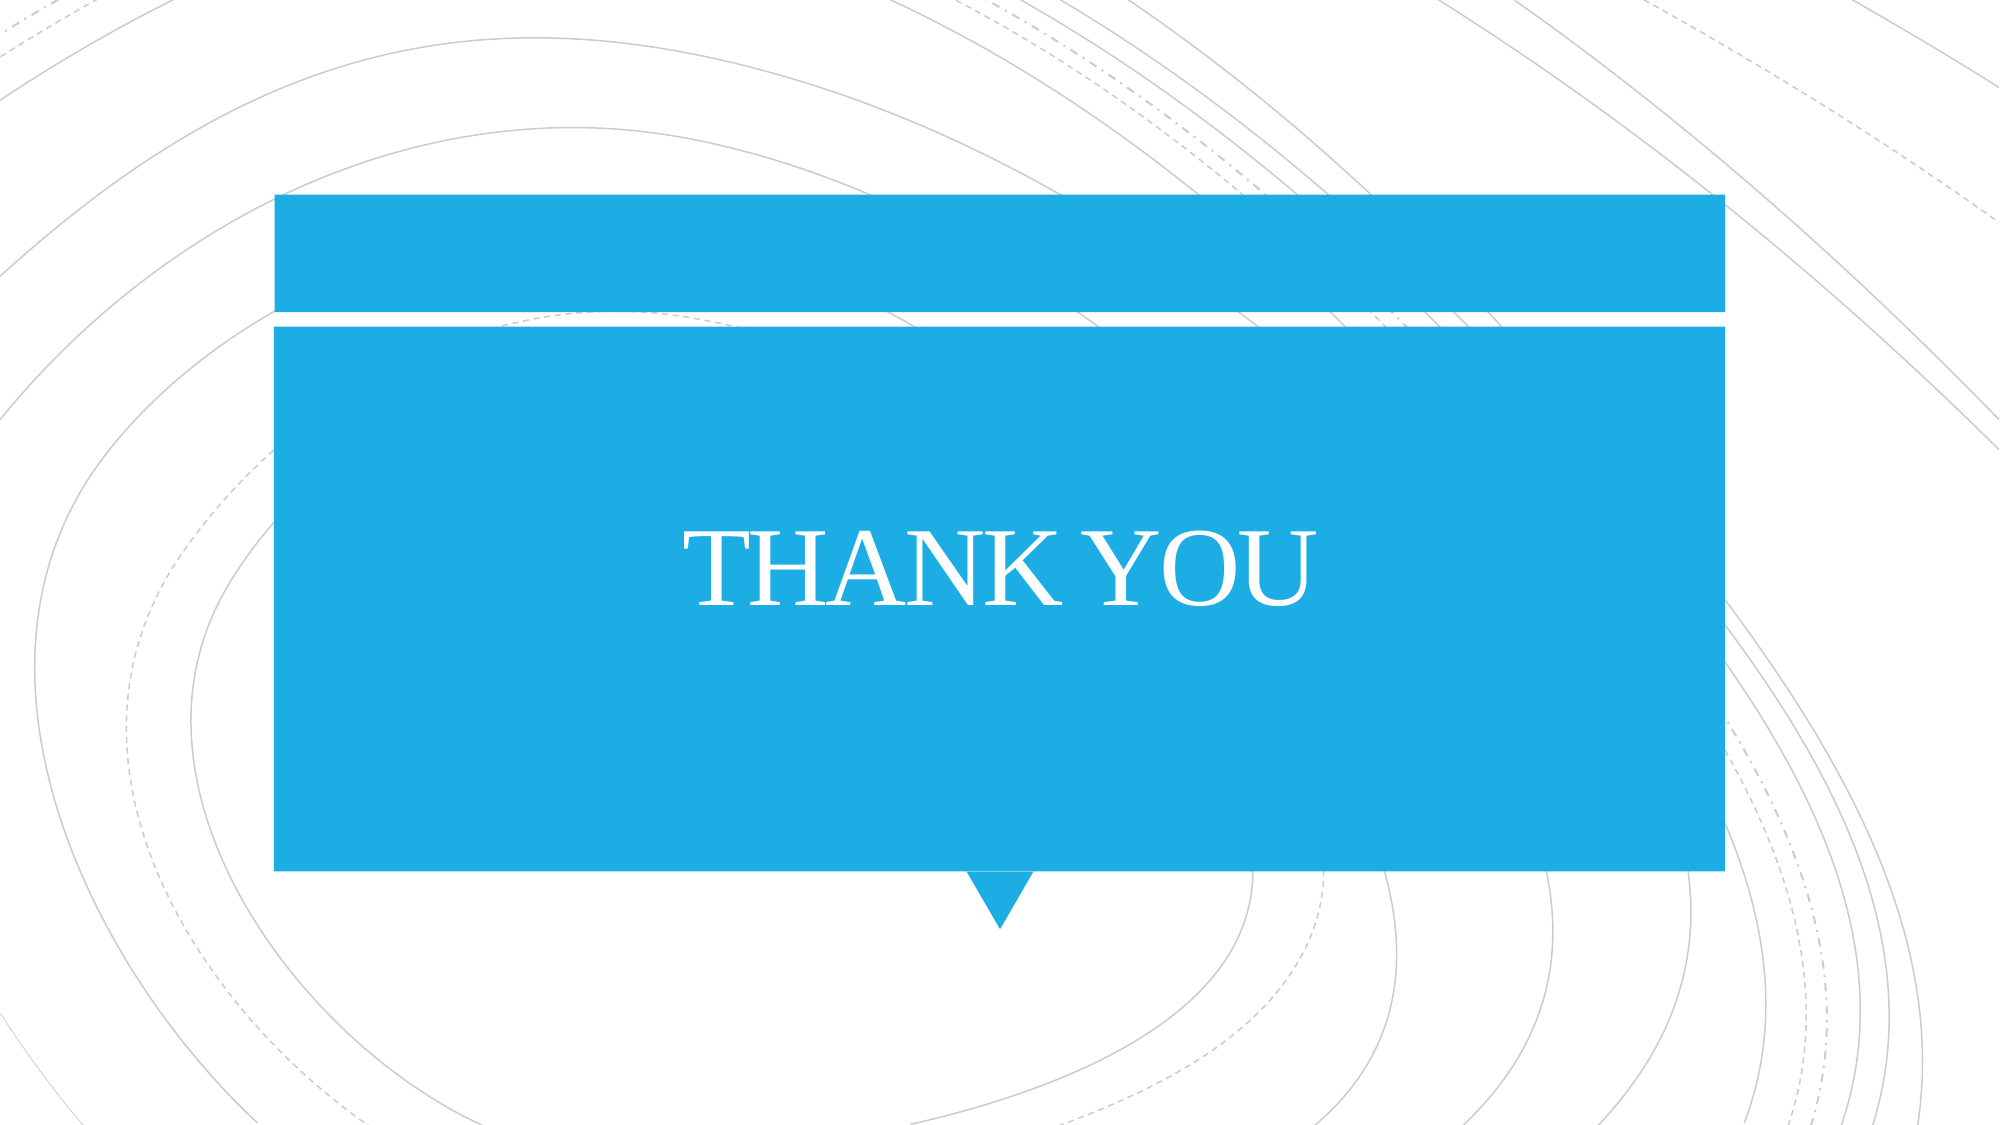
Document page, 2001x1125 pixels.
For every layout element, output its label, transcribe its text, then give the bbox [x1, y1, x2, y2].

title THANK YOU [288, 340, 1713, 628]
